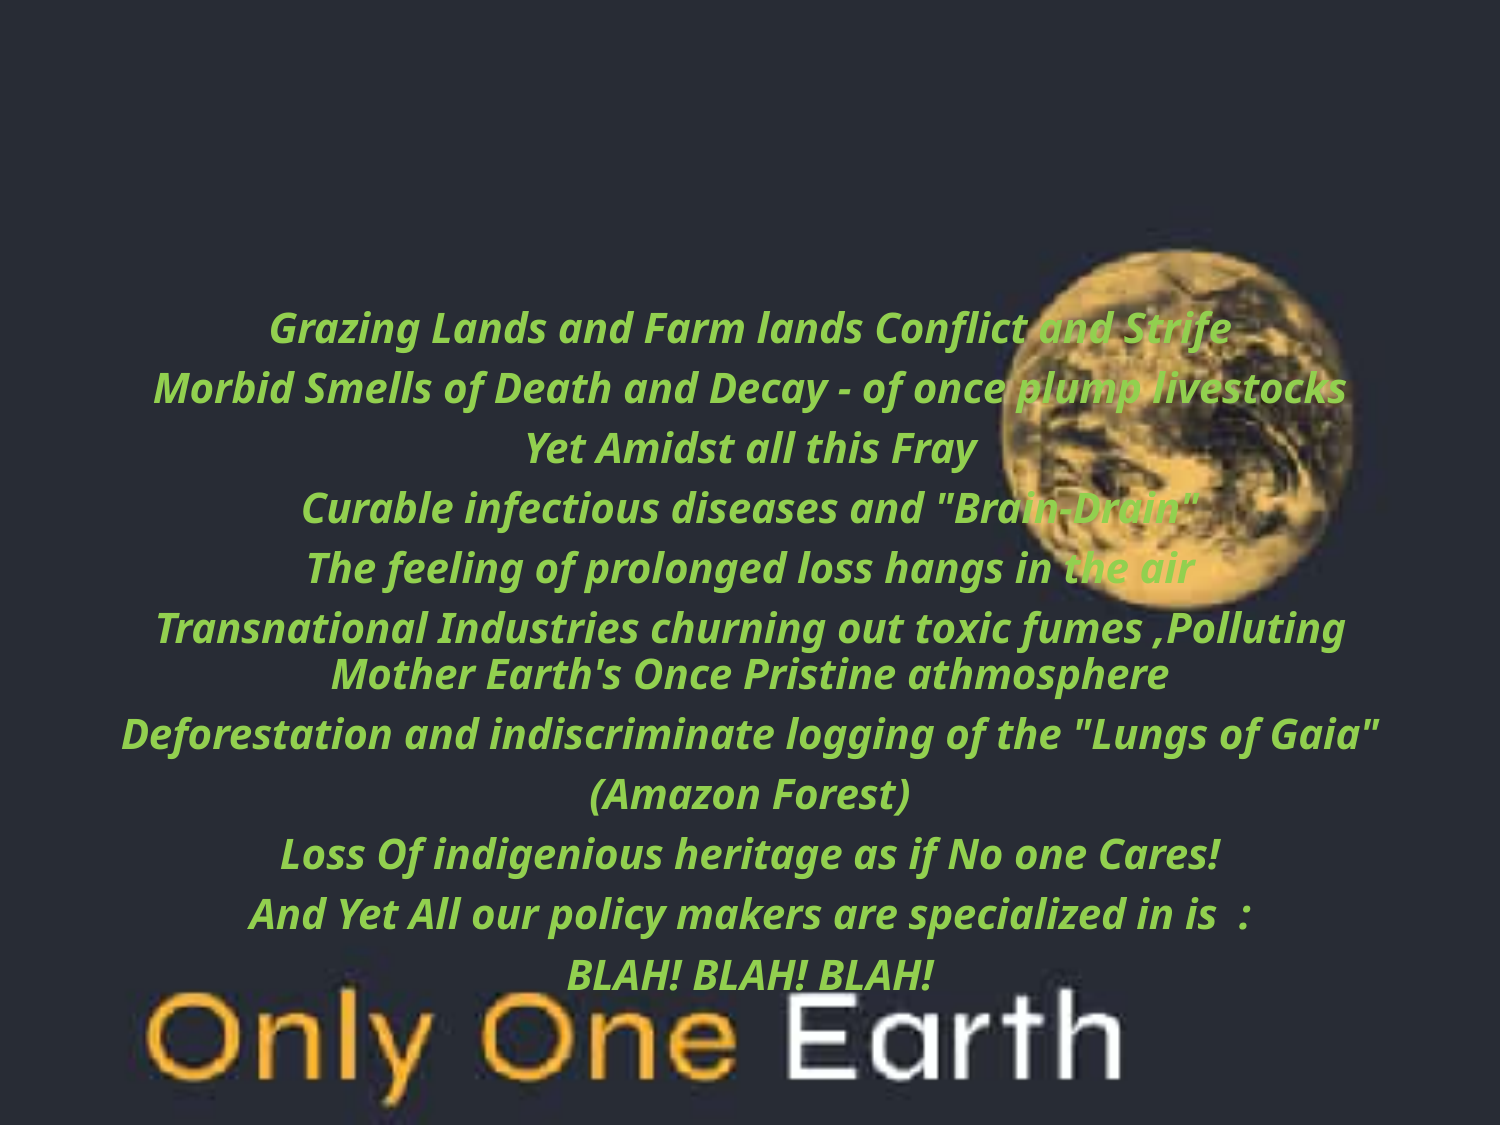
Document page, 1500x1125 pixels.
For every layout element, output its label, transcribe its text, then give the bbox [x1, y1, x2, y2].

picture [0, 0, 1500, 1125]
list Grazing Lands and Farm lands Conflict and Strife Morbid Smells of Death and Decay - of once plump livestocks Yet Amidst all this Fray Curable infectious diseases and "Brain-Drain" The feeling of prolonged loss hangs in the air Transnational Industries churning out toxic fumes ,Polluting Mother Earth's Once Pristine athmosphere Deforestation and indiscriminate logging of the "Lungs of Gaia" (Amazon Forest) Loss Of indigenious heritage as if No one Cares! And Yet All our policy makers are specialized in is : BLAH! BLAH! BLAH! [103, 299, 1397, 1014]
